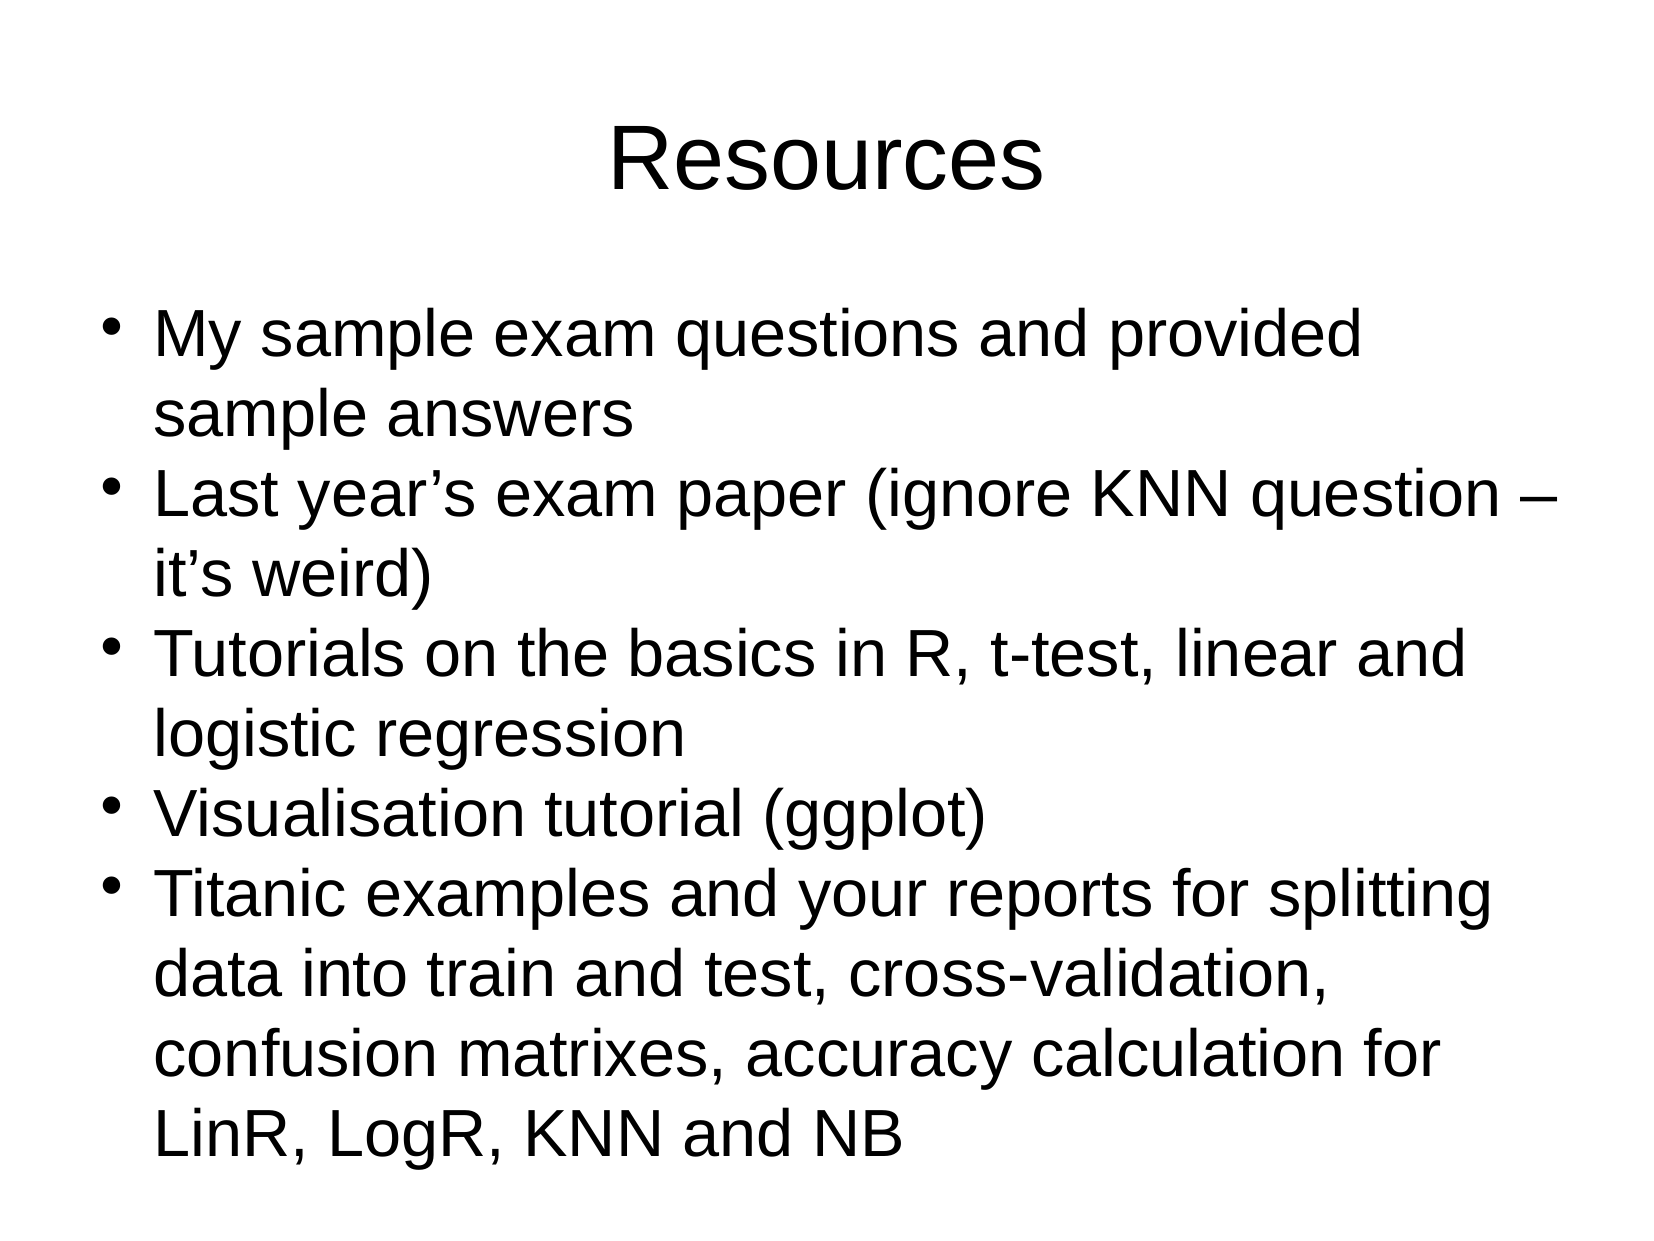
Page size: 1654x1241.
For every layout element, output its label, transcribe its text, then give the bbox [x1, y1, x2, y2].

text_box Resources [82, 49, 1571, 257]
text_box My sample exam questions and provided sample answers Last year’s exam paper (ignore KNN question – it’s weird) Tutorials on the basics in R, t-test, linear and logistic regression Visualisation tutorial (ggplot) Titanic examples and your reports for splitting data into train and test, cross-validation, confusion matrixes, accuracy calculation for LinR, LogR, KNN and NB [82, 290, 1571, 1095]
